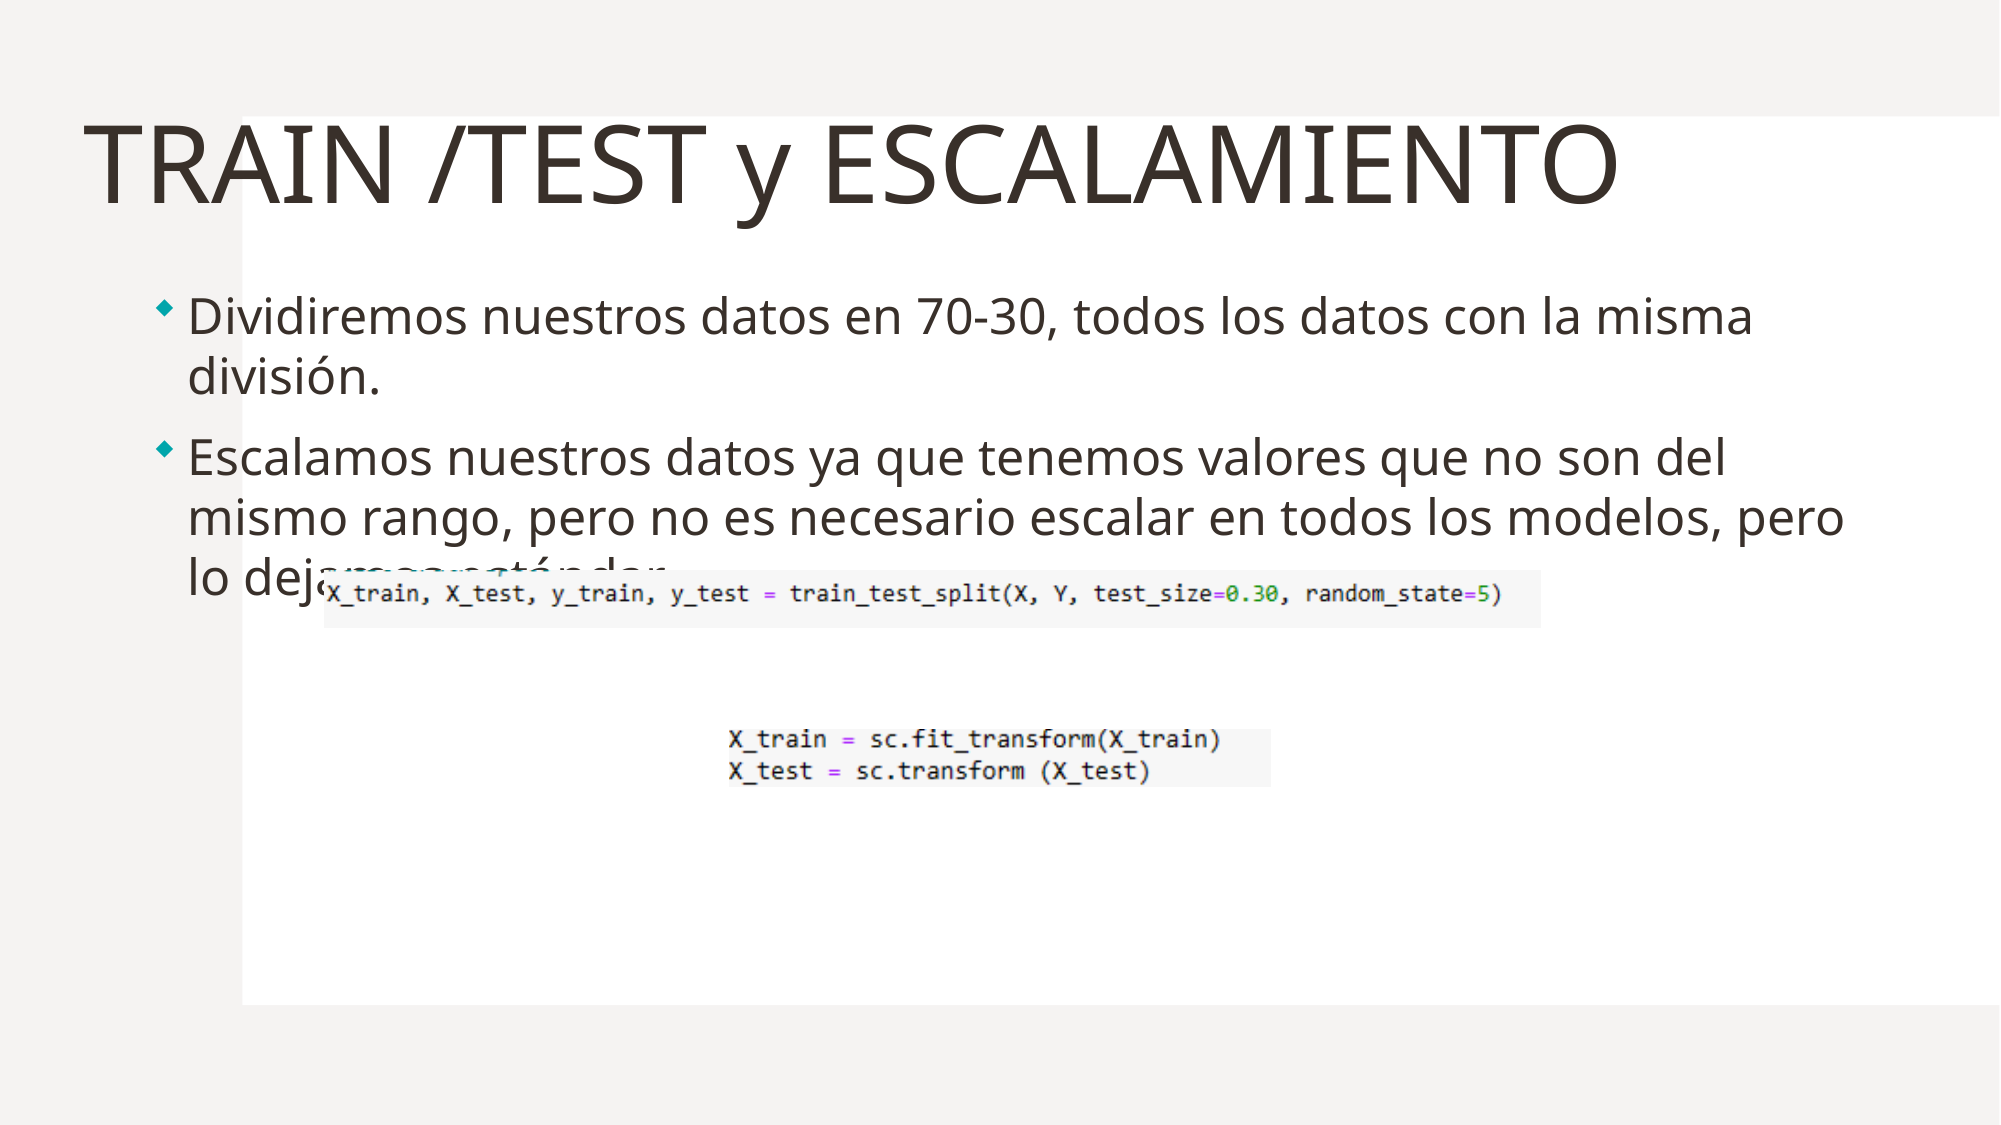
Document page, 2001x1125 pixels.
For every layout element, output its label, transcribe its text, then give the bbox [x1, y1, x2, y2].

list Dividiremos nuestros datos en 70-30, todos los datos con la misma división. Escalamos nuestros datos ya que tenemos valores que no son del mismo rango, pero no es necesario escalar en todos los modelos, pero lo dejamos estándar. [135, 277, 1865, 968]
title TRAIN /TEST y ESCALAMIENTO [68, 59, 1799, 278]
picture [324, 570, 1541, 628]
picture [729, 729, 1271, 787]
